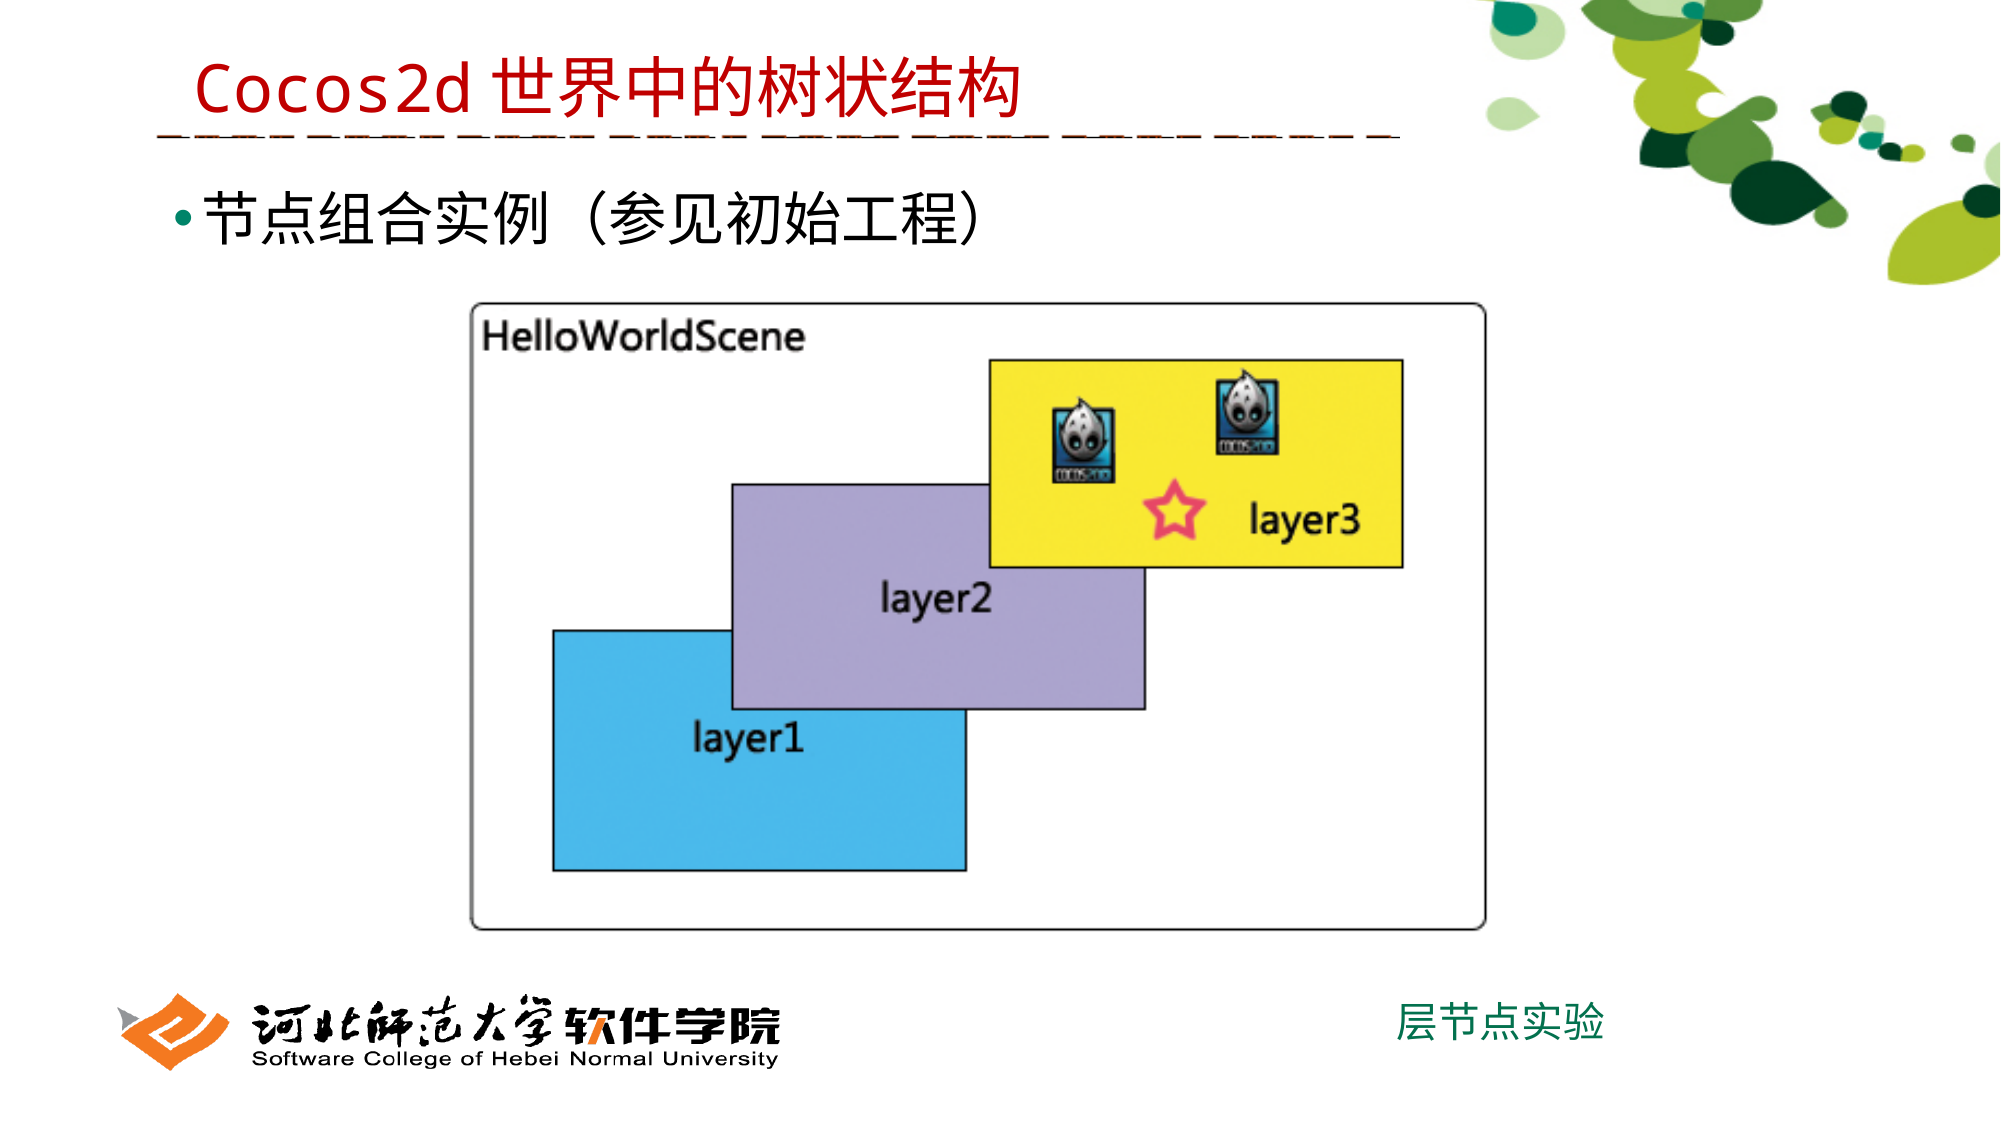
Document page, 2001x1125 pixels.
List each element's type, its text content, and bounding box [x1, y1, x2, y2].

text_box 层节点实验 [1381, 987, 1674, 1053]
list Cocos2d世界中的树状结构 [178, 38, 1523, 120]
picture [0, 0, 2001, 1125]
list 节点组合实例（参见初始工程） [158, 139, 1355, 902]
